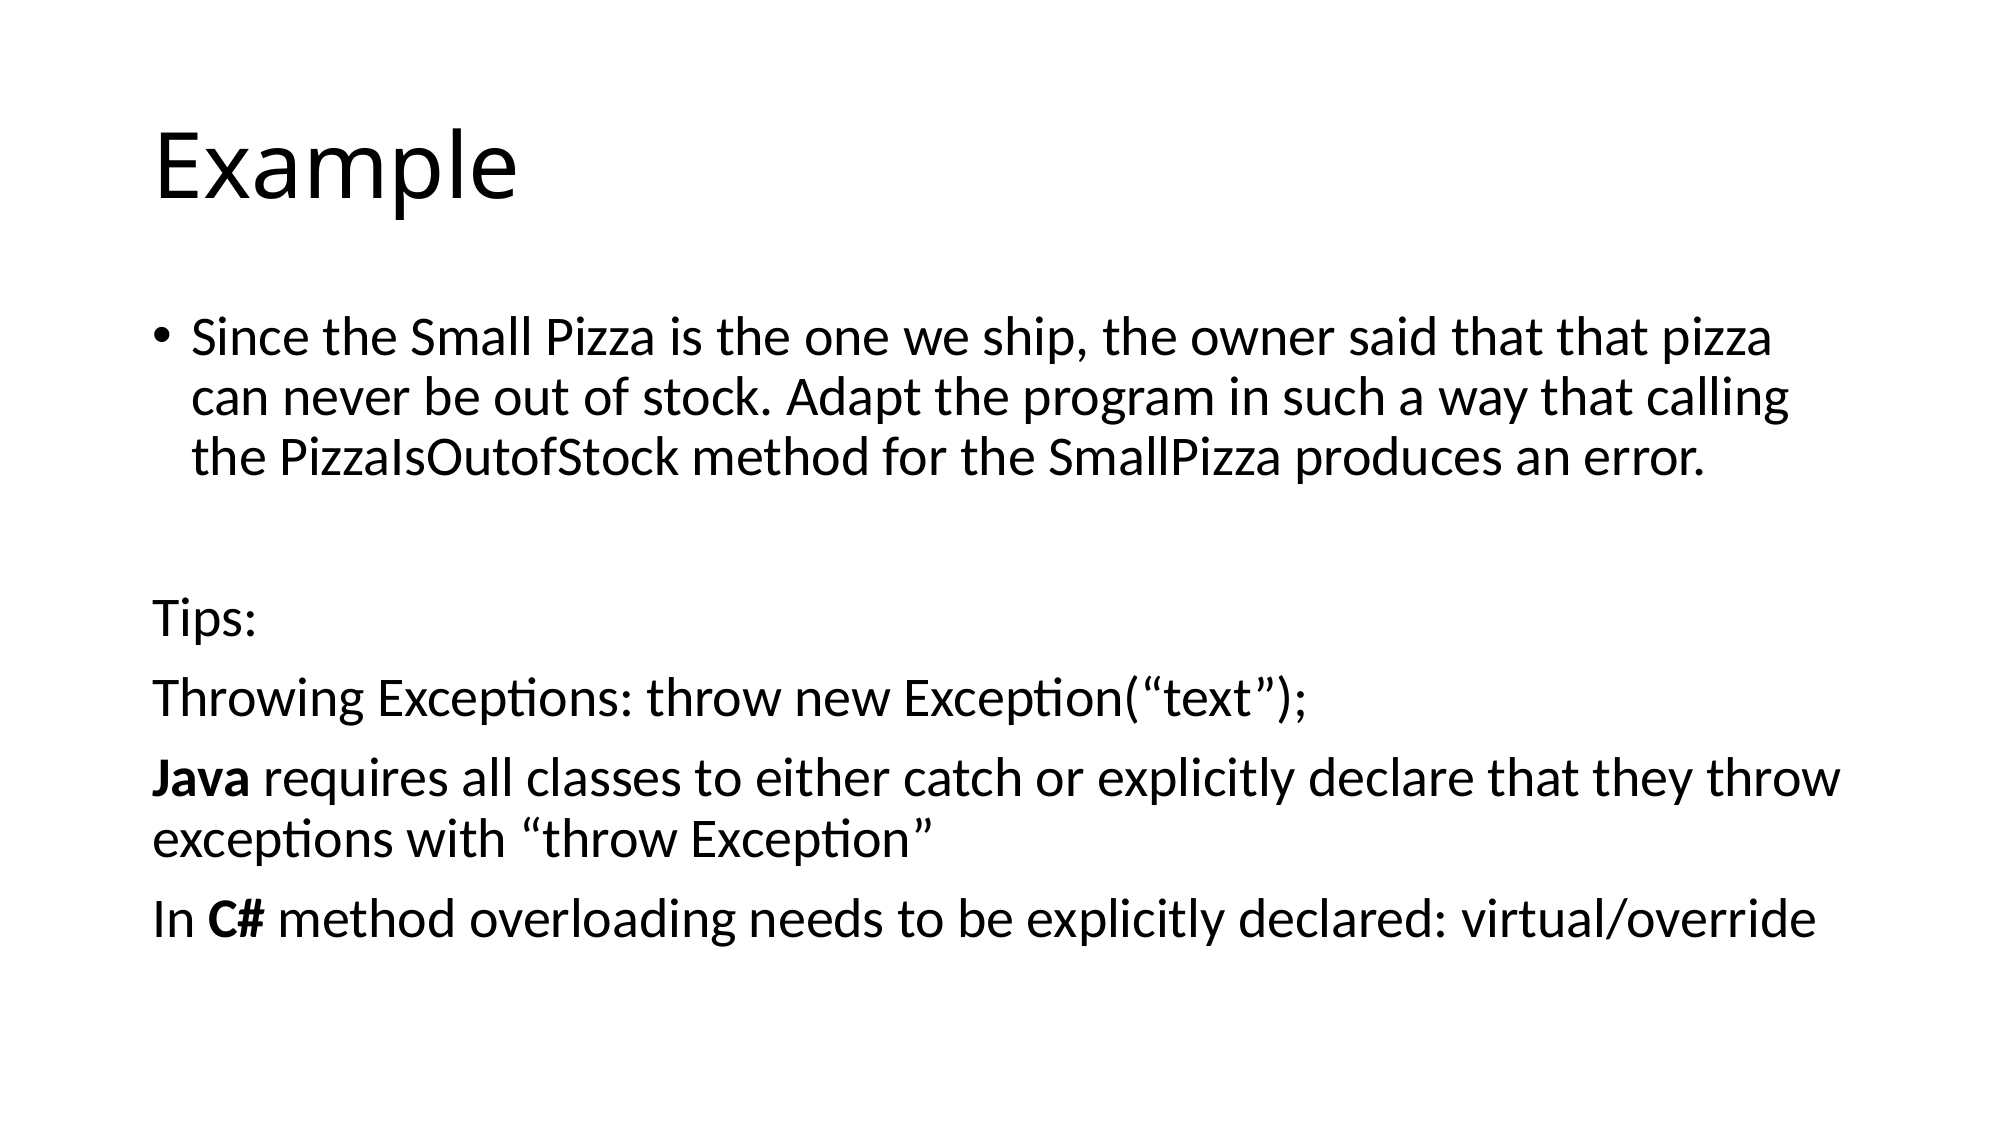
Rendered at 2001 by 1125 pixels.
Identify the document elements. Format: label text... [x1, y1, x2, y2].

list Since the Small Pizza is the one we ship, the owner said that that pizza can never be out of stock. Adapt the program in such a way that calling the PizzaIsOutofStock method for the SmallPizza produces an error. Tips: Throwing Exceptions: throw new Exception(“text”); Java requires all classes to either catch or explicitly declare that they throw exceptions with “throw Exception” In C# method overloading needs to be explicitly declared: virtual/override [137, 299, 1863, 1014]
title Example [137, 59, 1863, 278]
